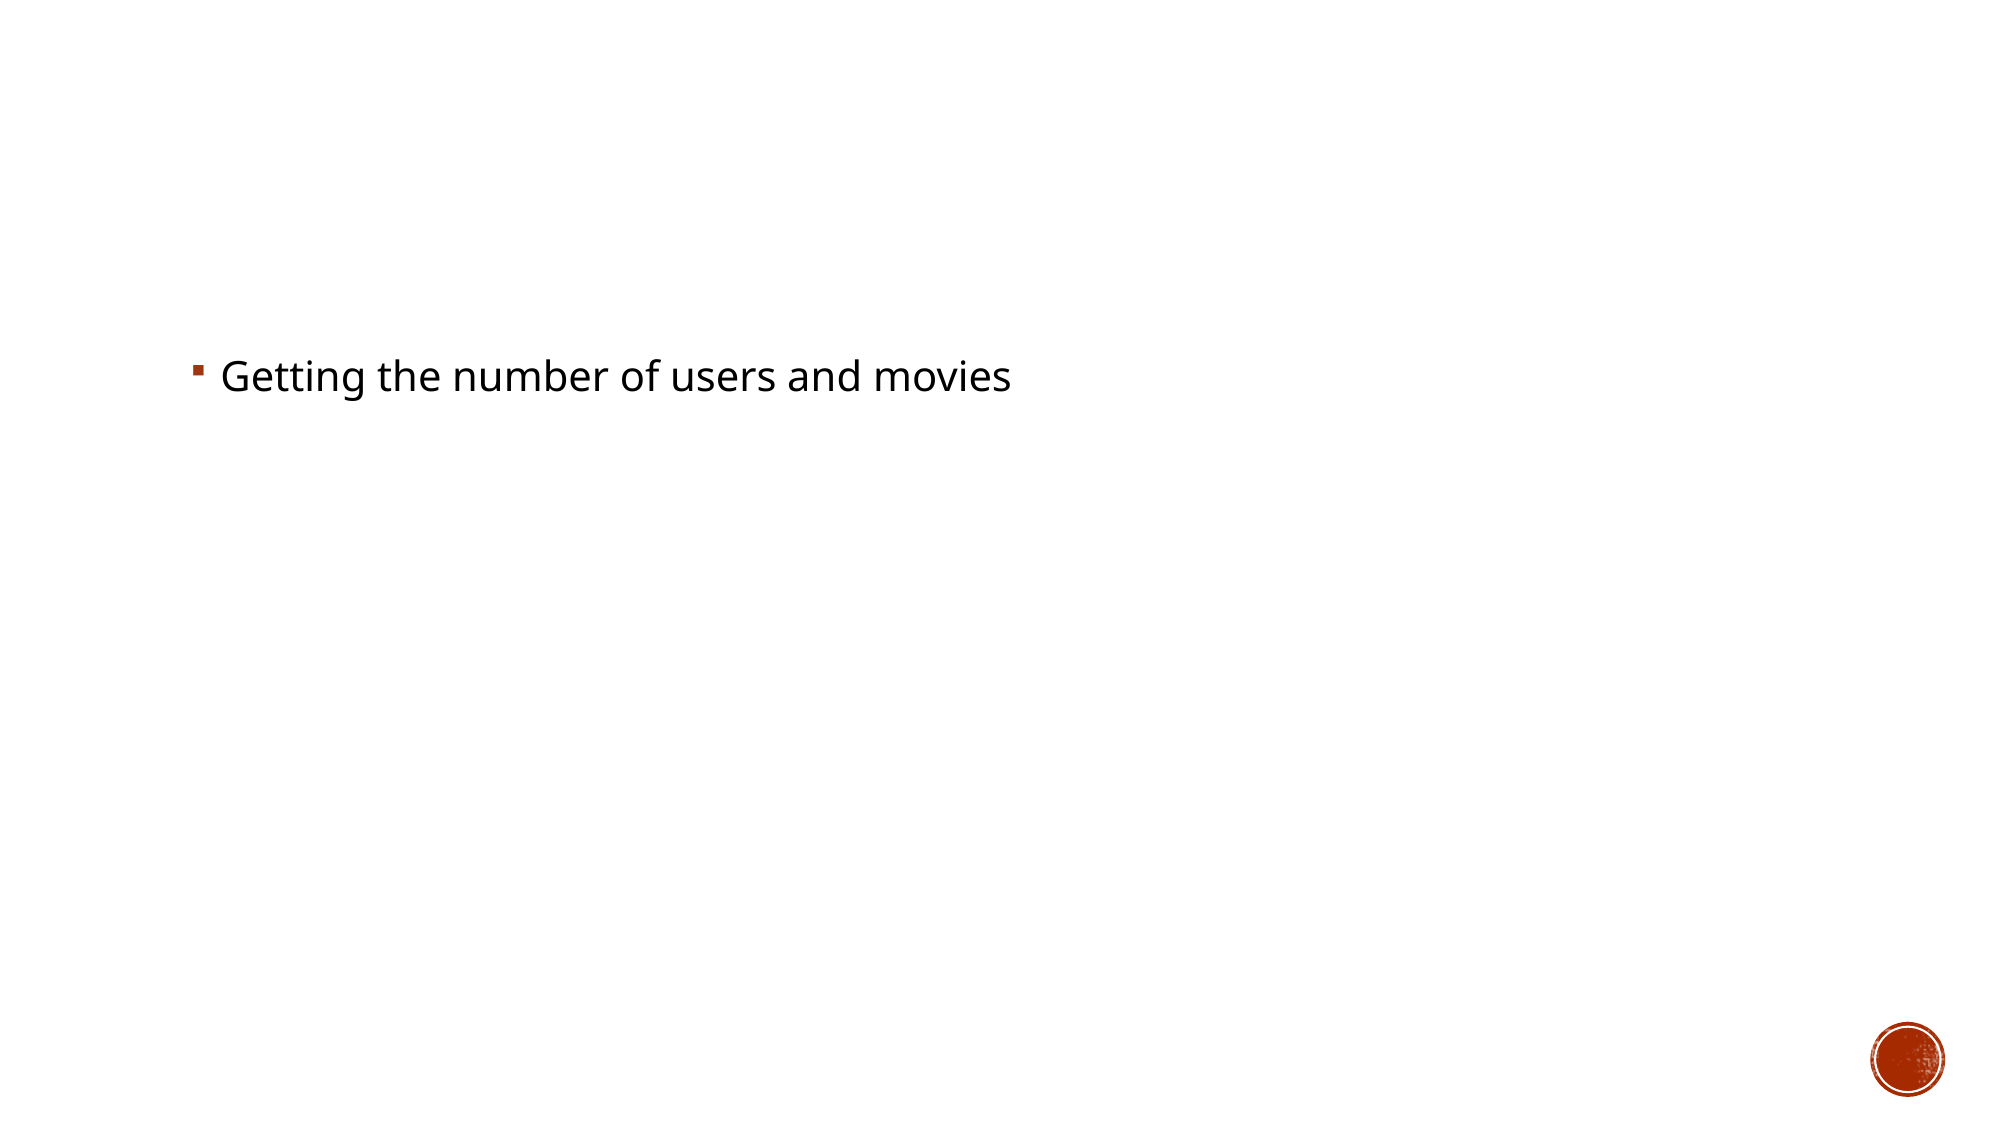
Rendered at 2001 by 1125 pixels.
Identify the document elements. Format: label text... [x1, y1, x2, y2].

list Getting the number of users and movies [175, 348, 1826, 1013]
